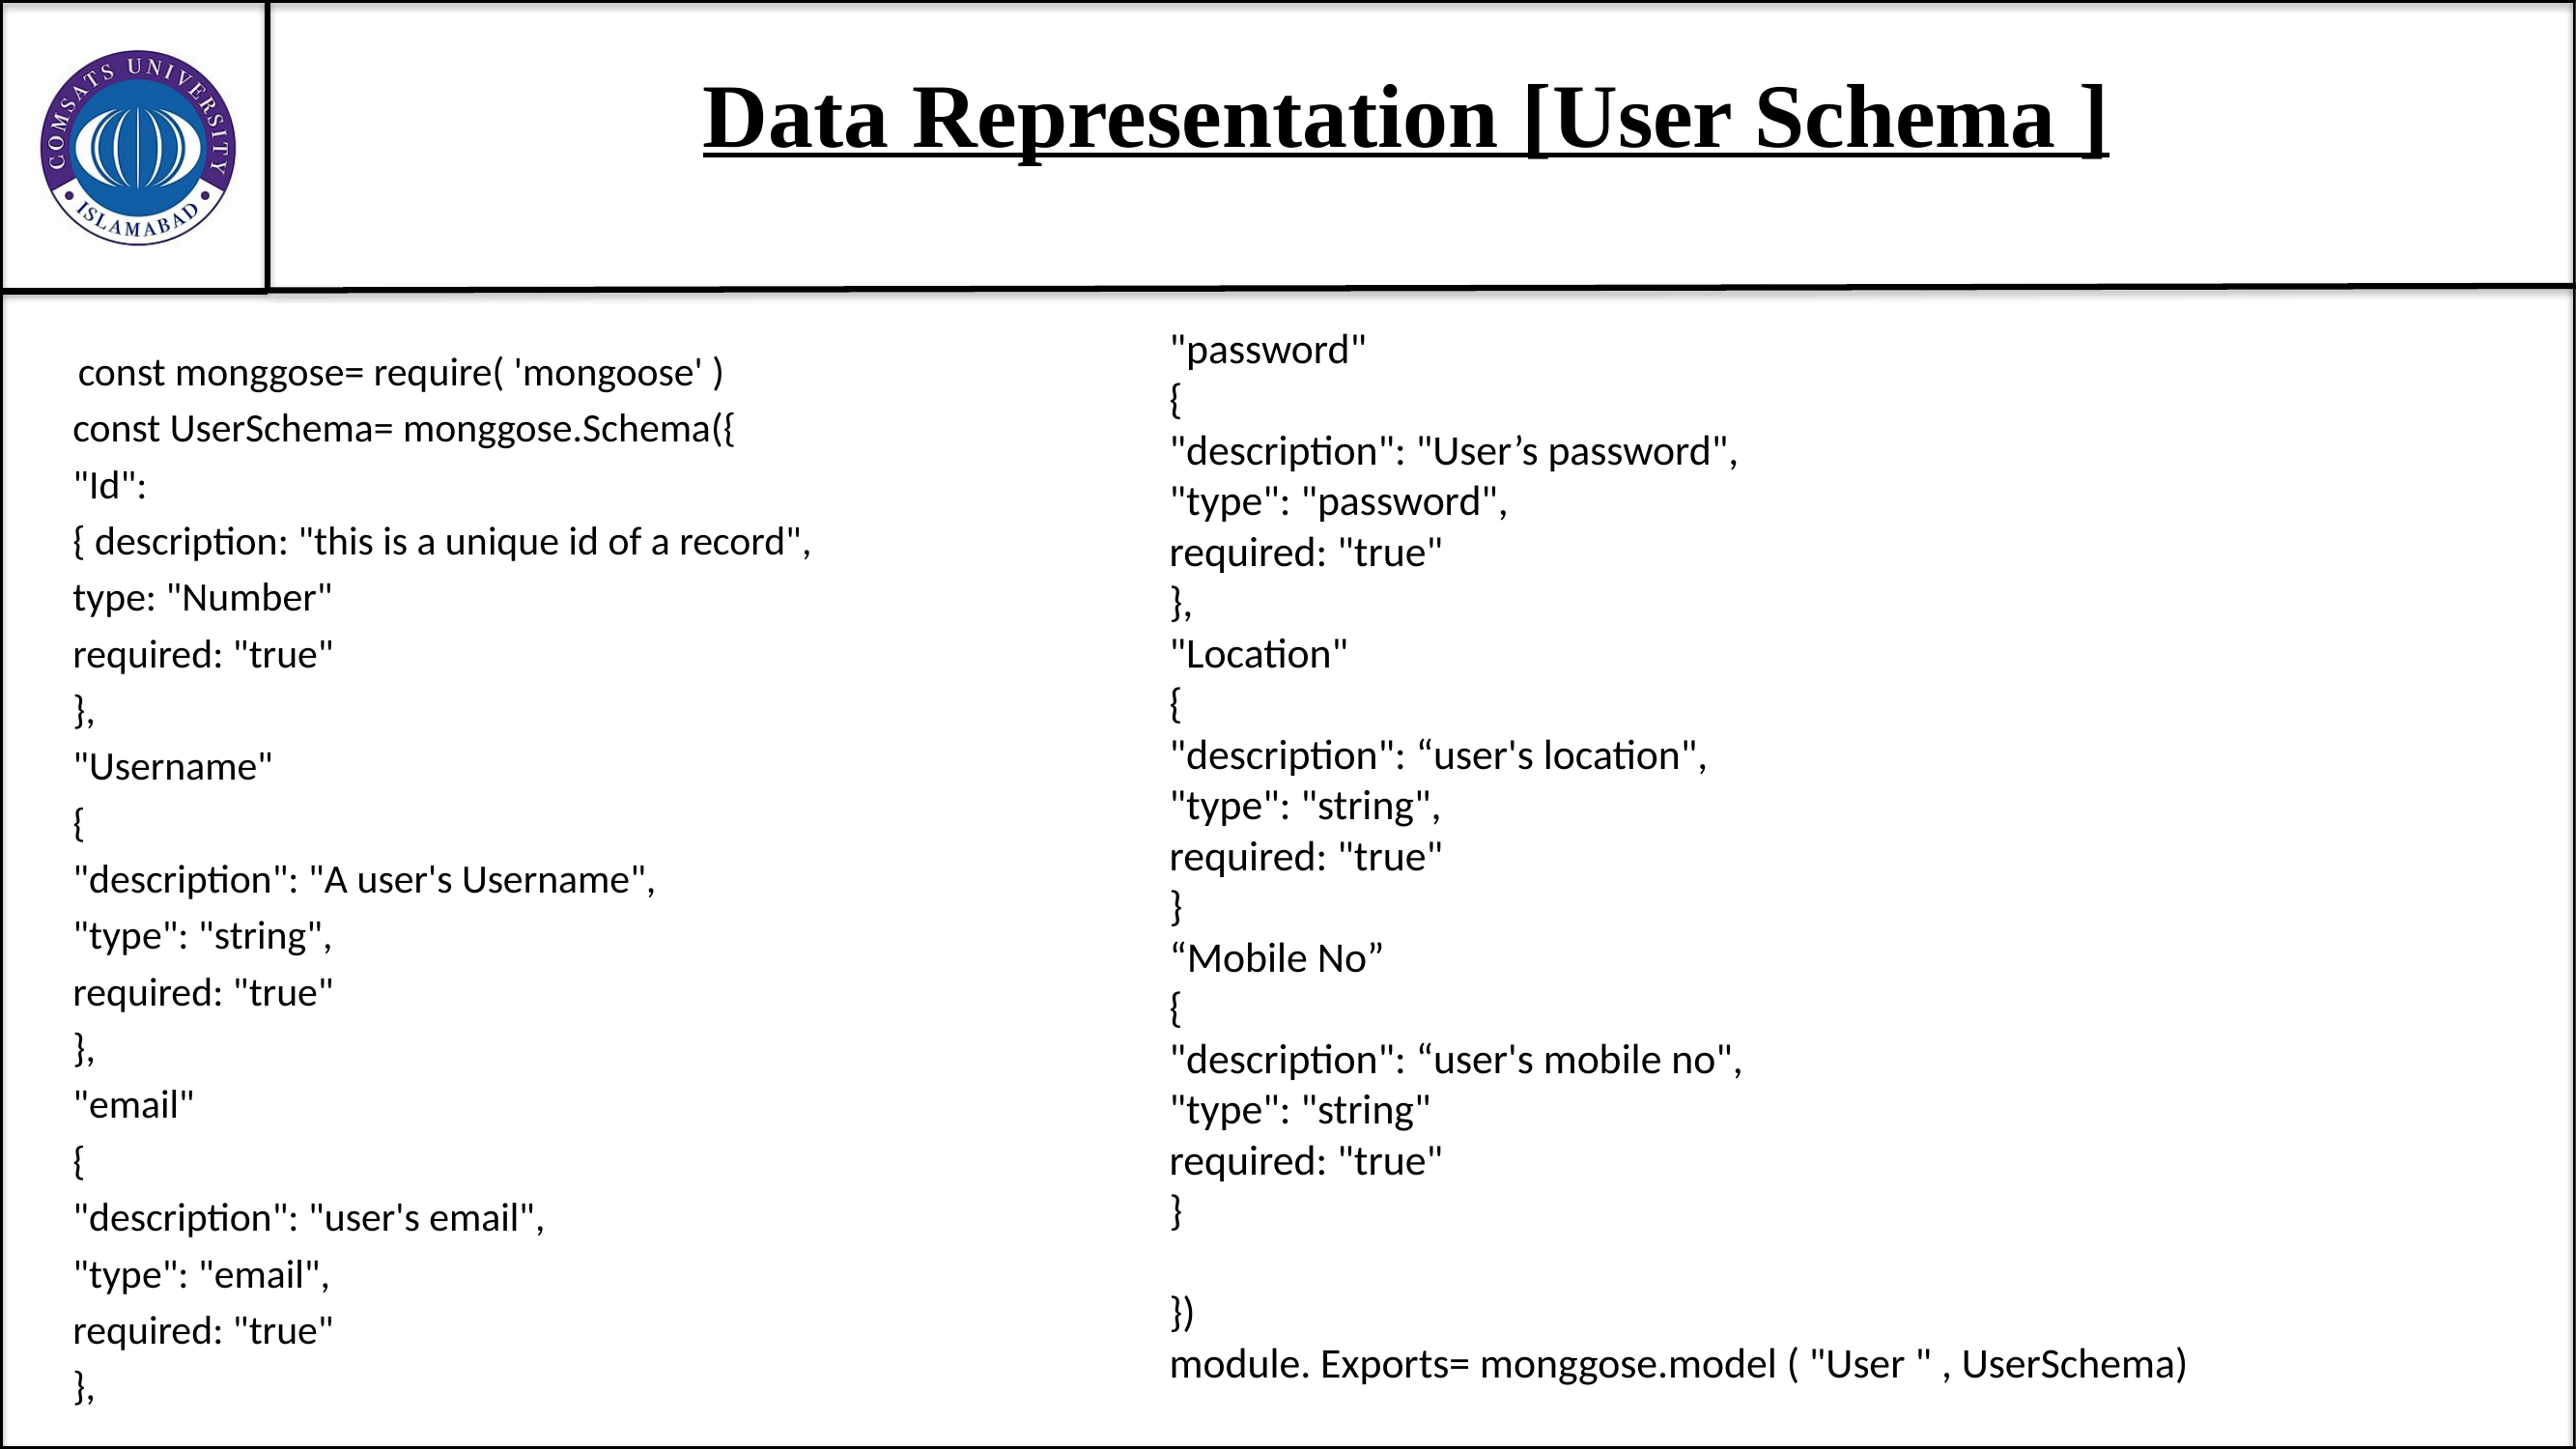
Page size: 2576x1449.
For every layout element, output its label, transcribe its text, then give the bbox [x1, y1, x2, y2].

picture [26, 34, 250, 258]
title Data Representation [User Schema ] [425, 48, 2387, 230]
text_box const monggose= require( 'mongoose' ) const UserSchema= monggose.Schema({ "Id": { description: "this is a unique id of a record", type: "Number" required: "true" }, "Username" { "description": "A user's Username", "type": "string", required: "true" }, "email" { "description": "user's email", "type": "email", required: "true" }, [56, 337, 1071, 1413]
text_box "password" { "description": "User’s password", "type": "password", required: "true" }, "Location" { "description": “user's location", "type": "string", required: "true" } “Mobile No” { "description": “user's mobile no", "type": "string" required: "true" } }) module. Exports= monggose.model ( "User " , UserSchema) [1154, 313, 2338, 1444]
